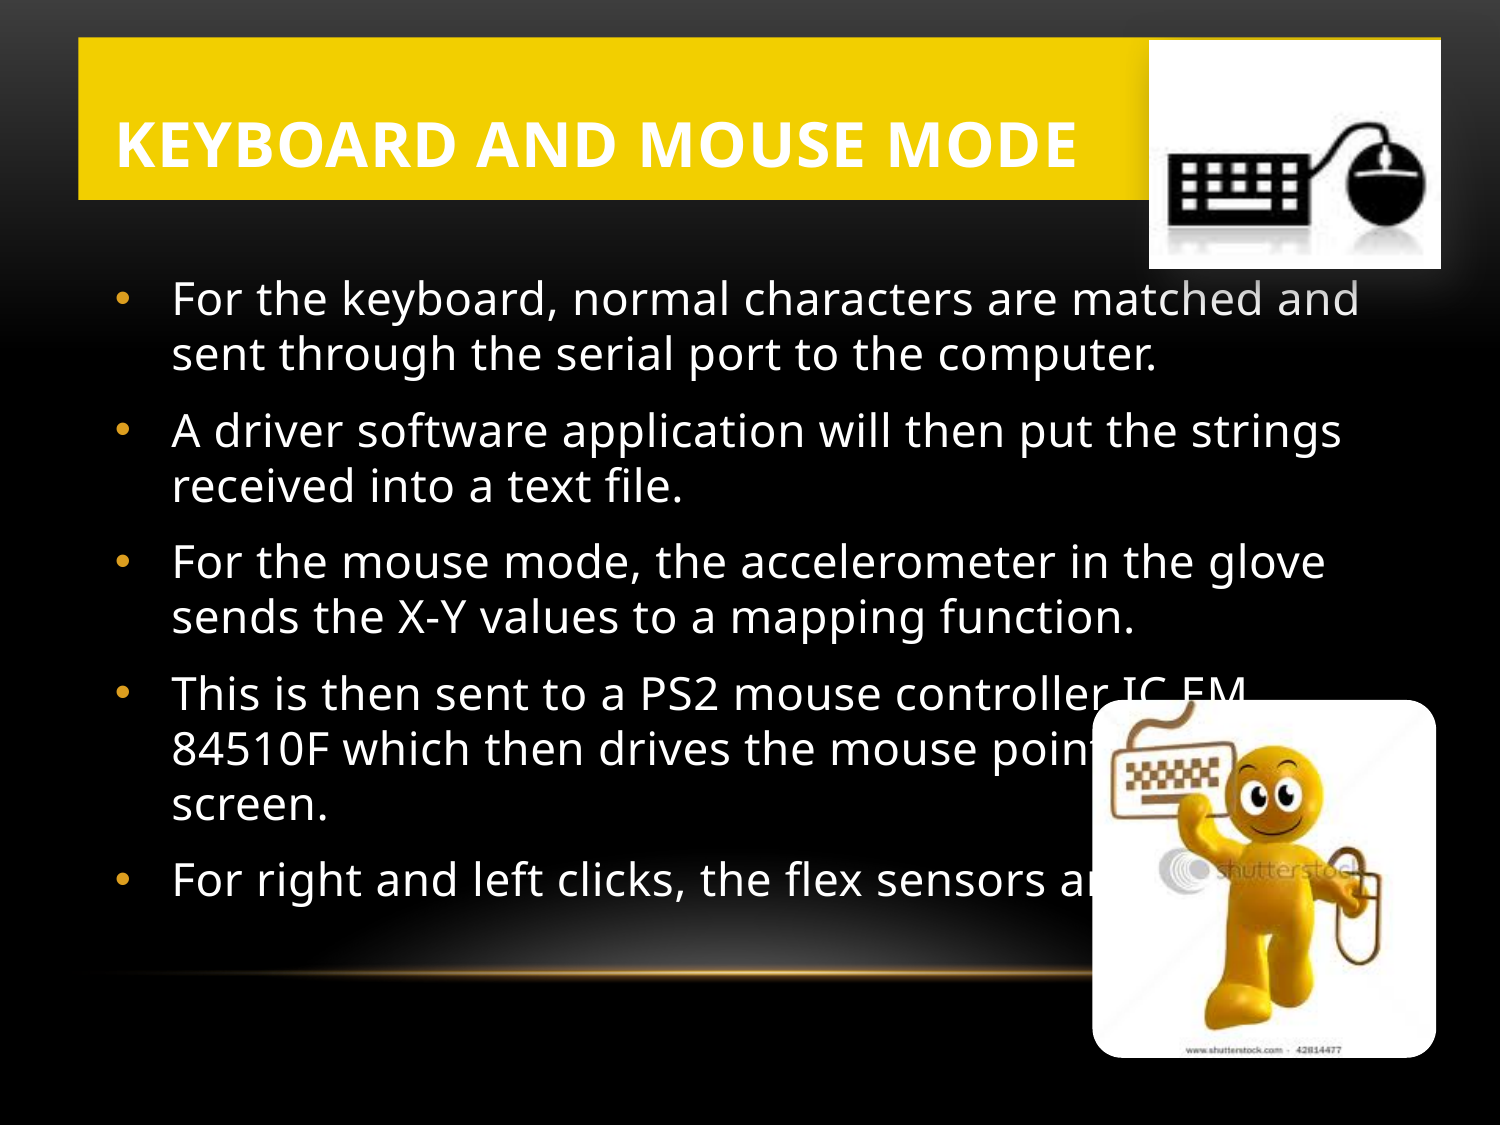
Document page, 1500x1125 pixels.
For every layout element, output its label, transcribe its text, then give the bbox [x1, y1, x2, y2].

picture [0, 0, 1500, 1125]
text_box [78, 37, 1151, 200]
title Keyboard and mouse mode [99, 45, 1141, 188]
list For the keyboard, normal characters are matched and sent through the serial port to the computer. A driver software application will then put the strings received into a text file. For the mouse mode, the accelerometer in the glove sends the X-Y values to a mapping function. This is then sent to a PS2 mouse controller IC EM 84510F which then drives the mouse pointer on the screen. For right and left clicks, the flex sensors are used. [99, 262, 1400, 938]
